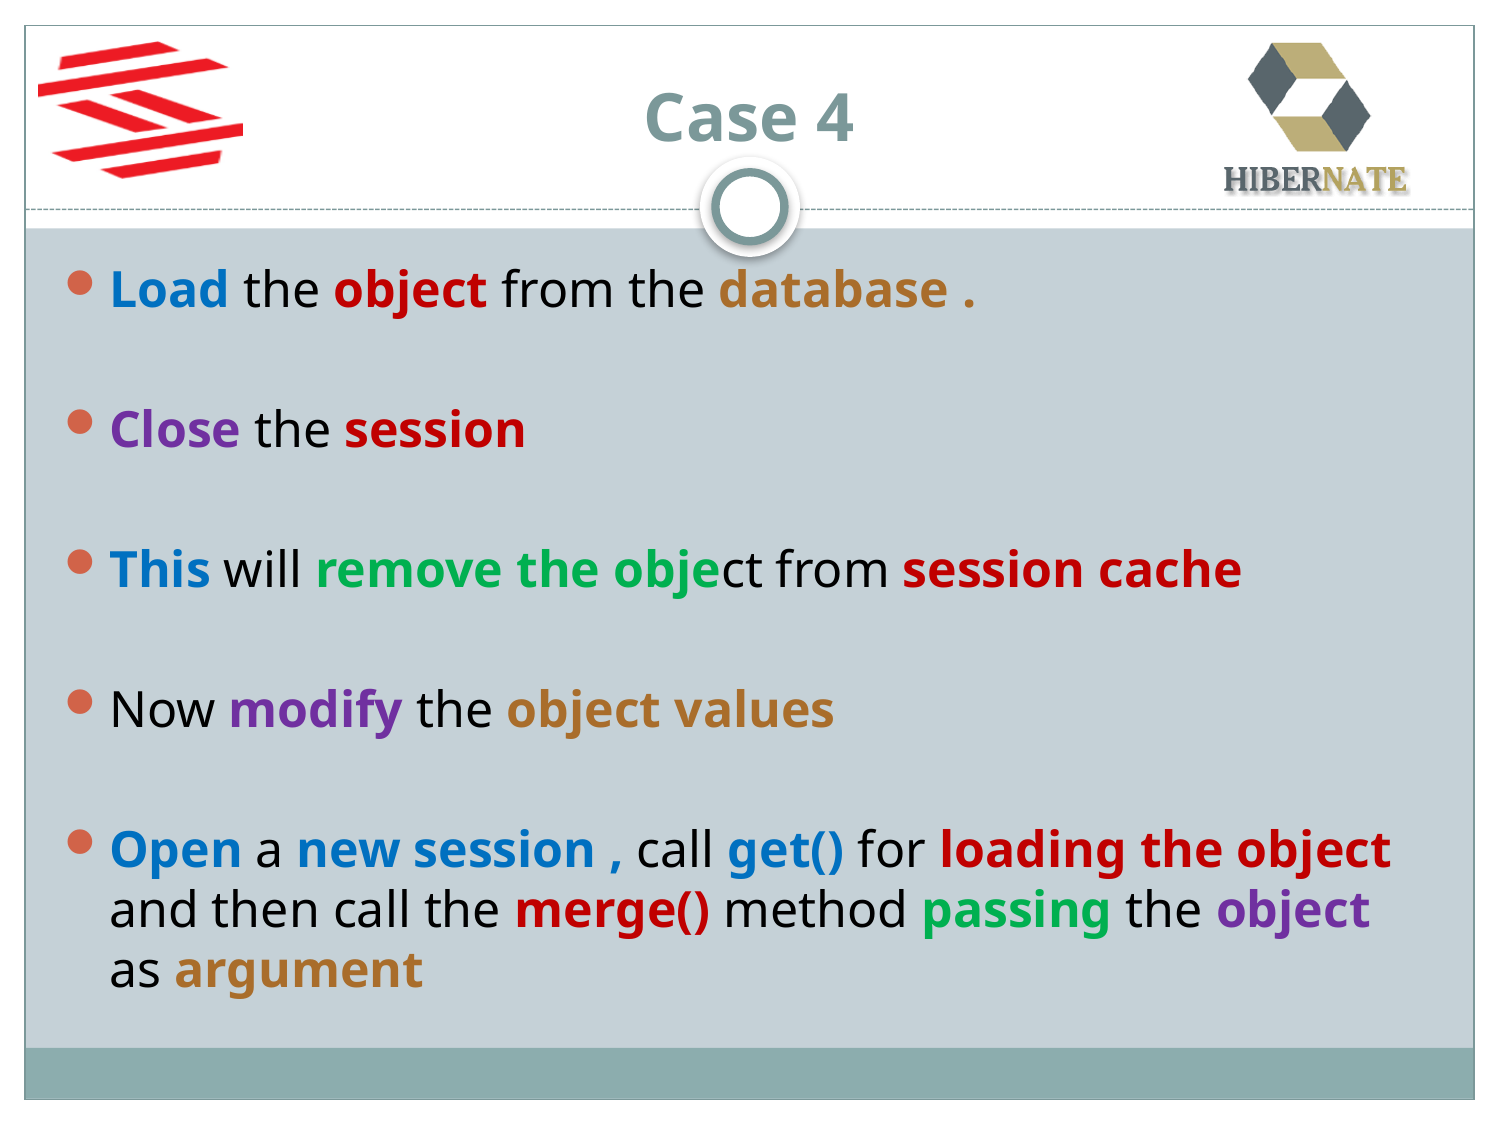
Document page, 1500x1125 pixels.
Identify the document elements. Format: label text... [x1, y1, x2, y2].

picture [1223, 42, 1411, 197]
list Load the object from the database . Close the session This will remove the object from session cache Now modify the object values Open a new session , call get() for loading the object and then call the merge() method passing the object as argument [49, 250, 1445, 1001]
title Case 4 [237, 37, 1450, 162]
picture [37, 40, 243, 185]
